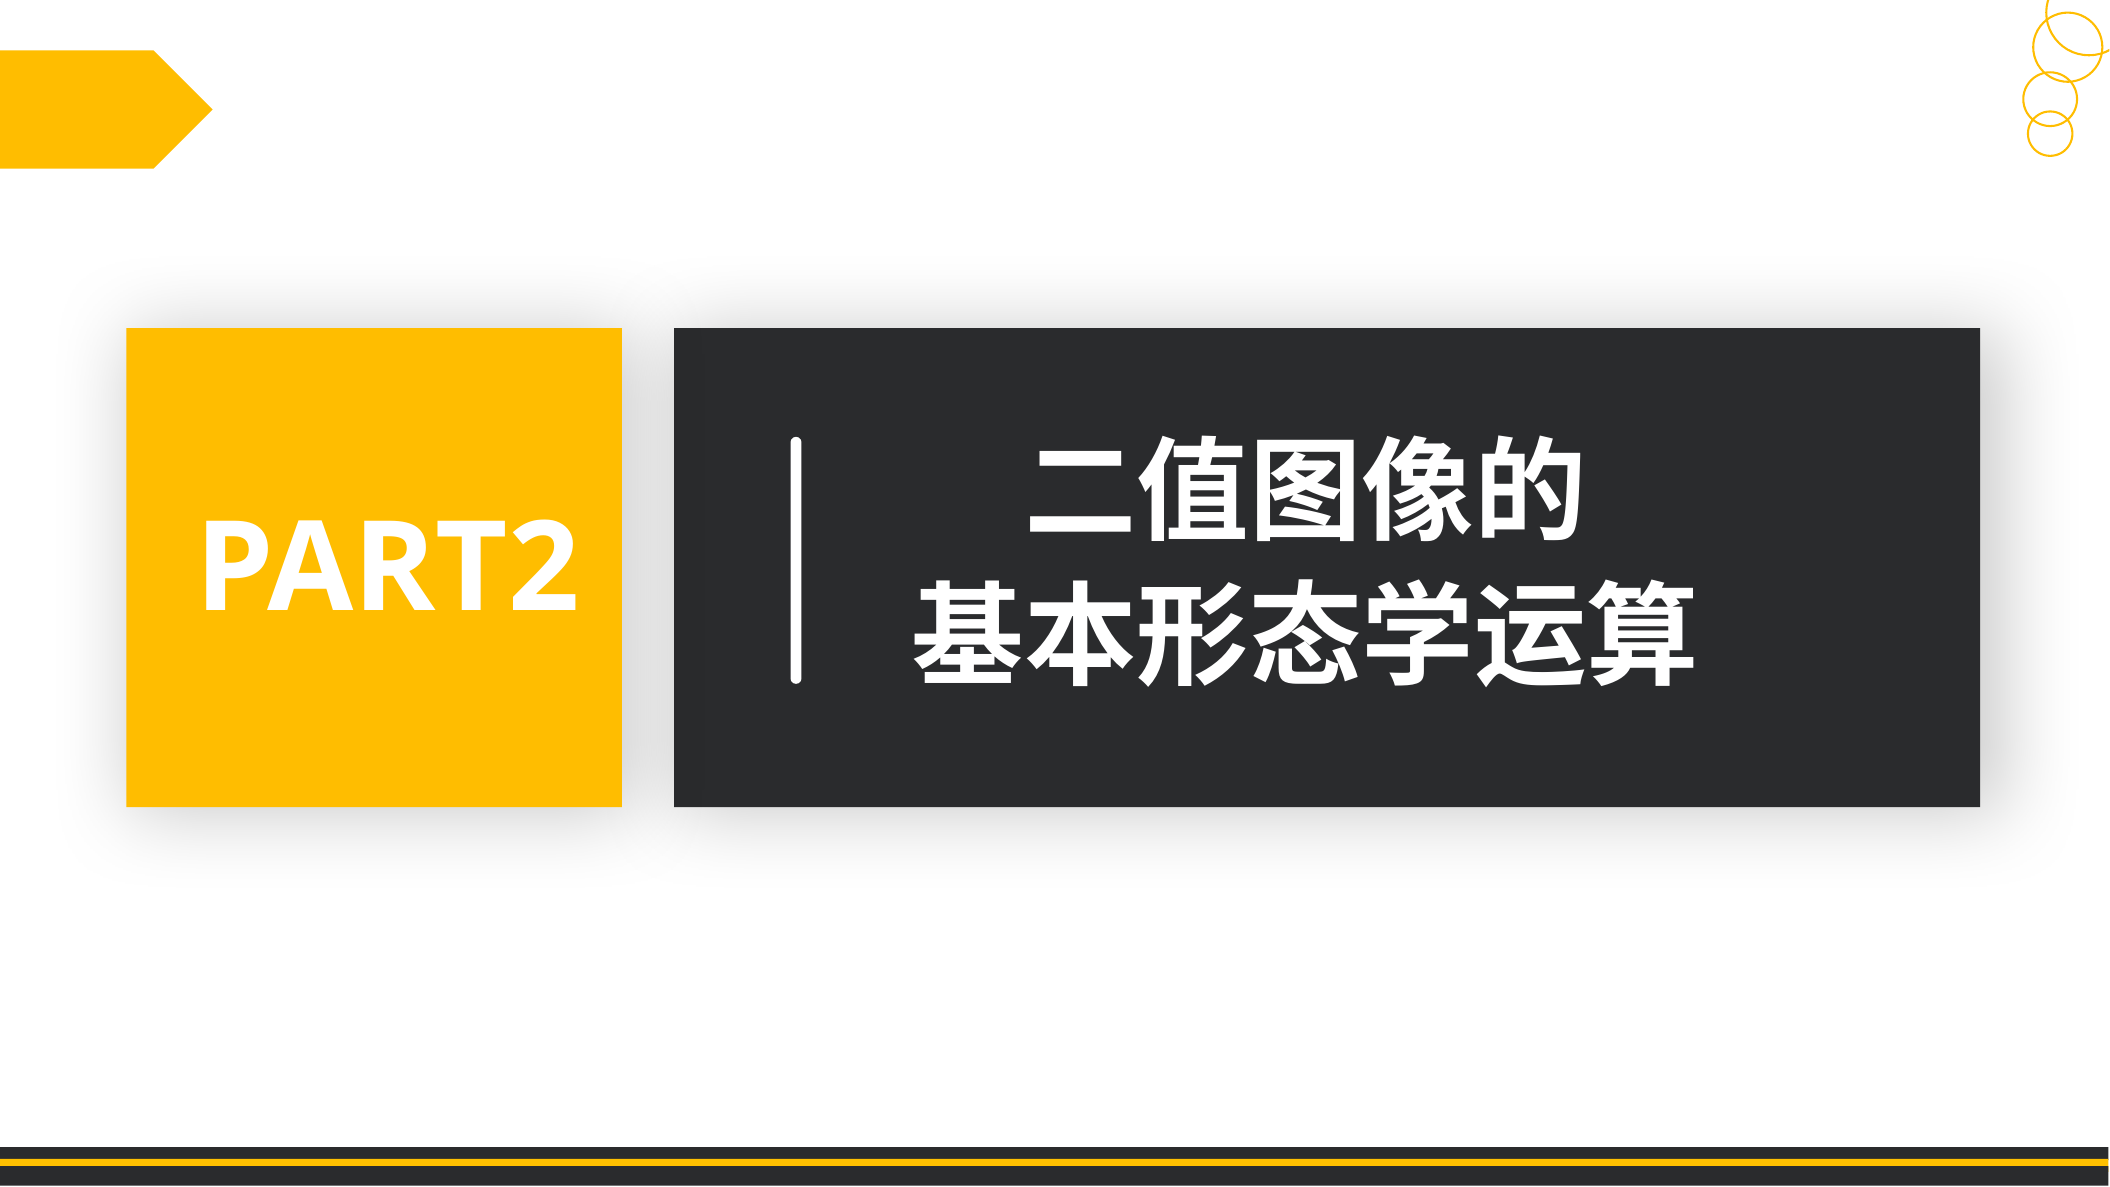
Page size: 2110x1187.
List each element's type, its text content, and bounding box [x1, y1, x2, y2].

text_box [125, 327, 623, 808]
text_box 二值图像的 基本形态学运算 [897, 411, 1715, 707]
text_box [789, 435, 803, 685]
text_box [673, 327, 1981, 808]
text_box PART2 [180, 477, 595, 643]
text_box [0, 49, 215, 170]
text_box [2023, 0, 2110, 156]
